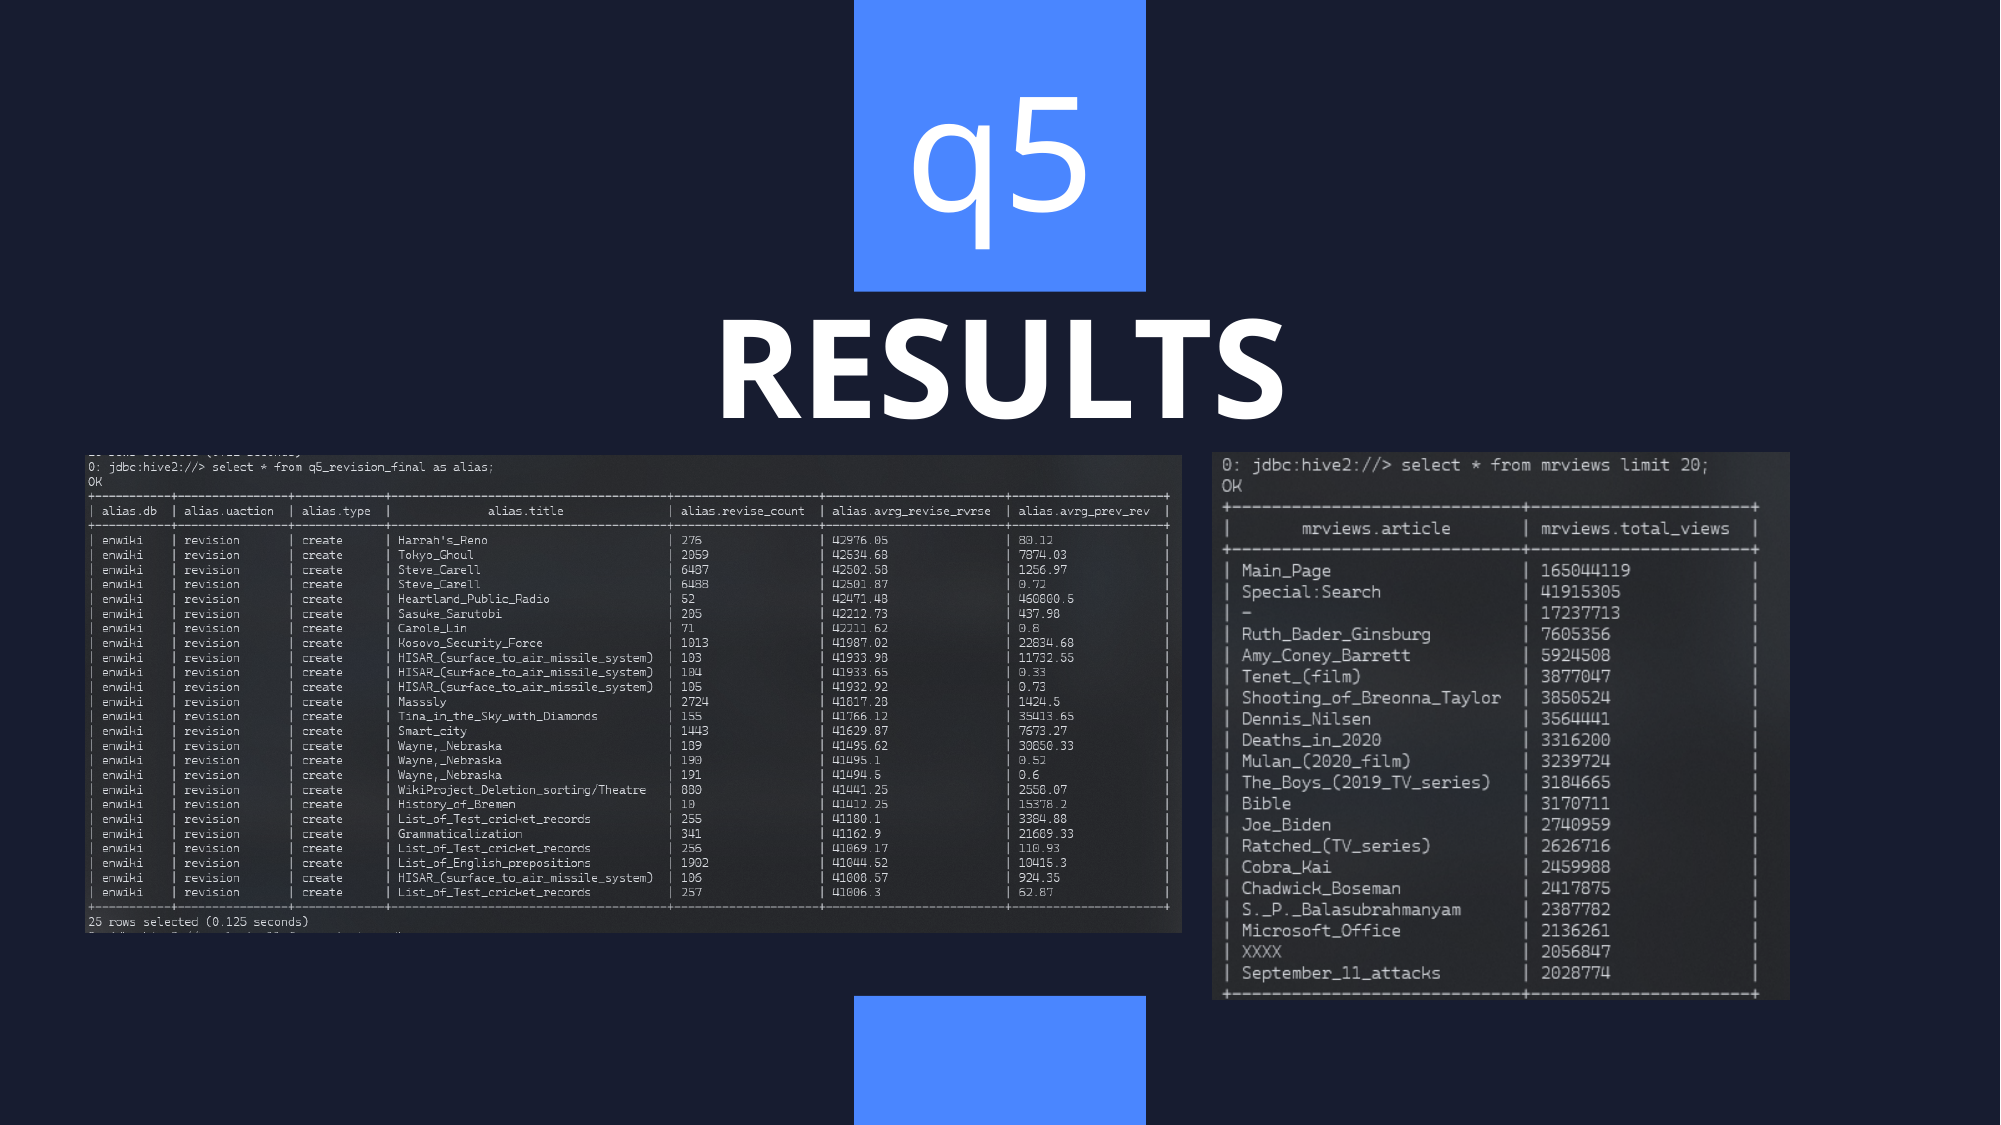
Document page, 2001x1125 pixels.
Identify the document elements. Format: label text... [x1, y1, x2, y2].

text_box RESULTS [451, 273, 1549, 454]
picture [1212, 452, 1790, 1000]
text_box q5 [859, 43, 1141, 273]
text_box [853, 0, 1147, 273]
text_box [853, 995, 1147, 1125]
picture [84, 455, 1182, 933]
